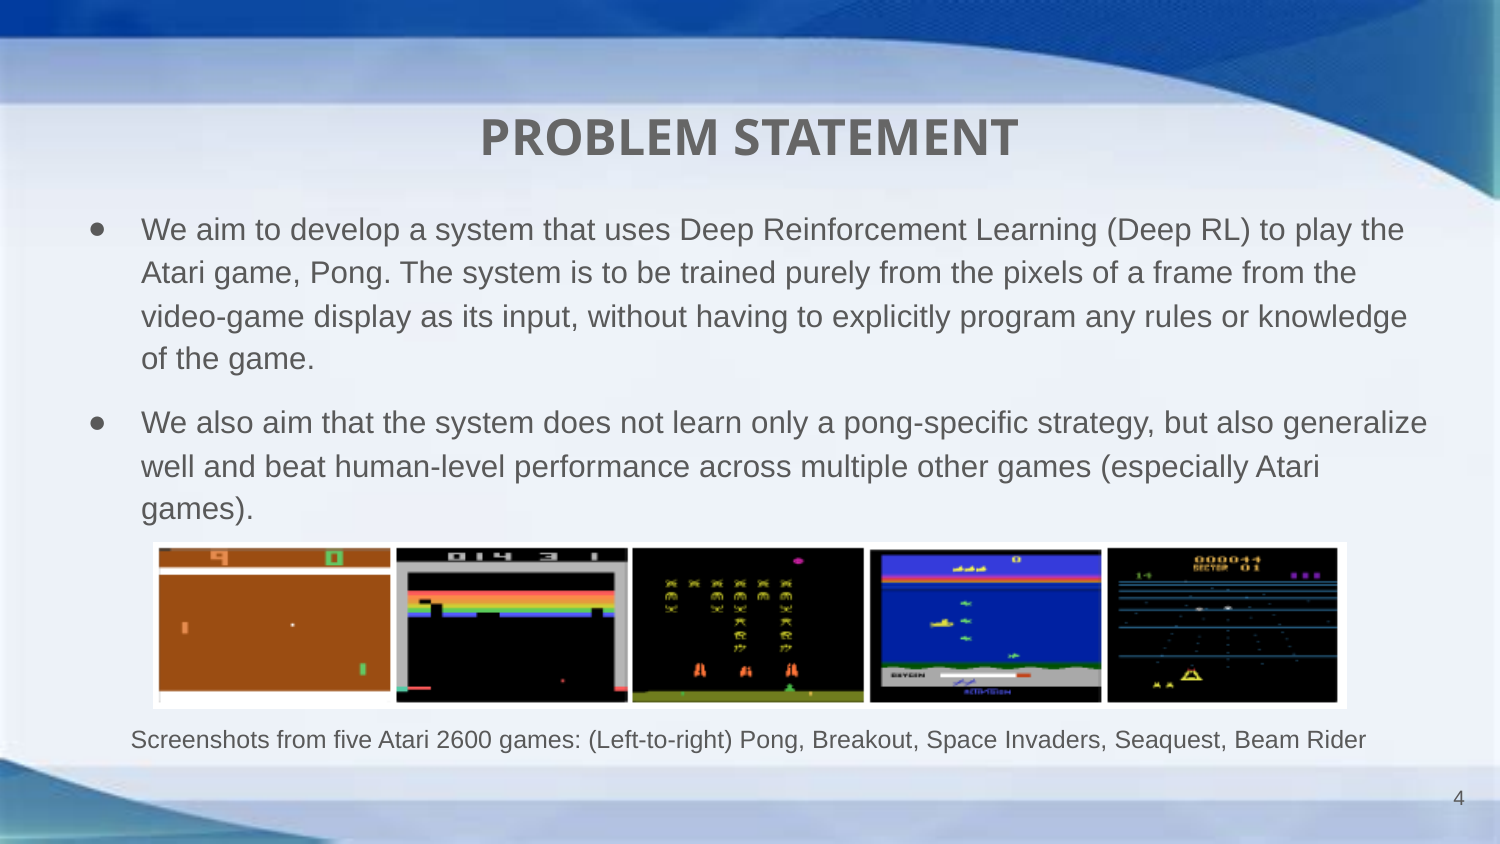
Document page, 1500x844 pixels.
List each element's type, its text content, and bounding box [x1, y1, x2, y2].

title PROBLEM STATEMENT [51, 90, 1449, 184]
slide_number ‹#› [1389, 764, 1480, 830]
list We aim to develop a system that uses Deep Reinforcement Learning (Deep RL) to play the Atari game, Pong. The system is to be trained purely from the pixels of a frame from the video-game display as its input, without having to explicitly program any rules or knowledge of the game. We also aim that the system does not learn only a pong-specific strategy, but also generalize well and beat human-level performance across multiple other games (especially Atari games). Screenshots from five Atari 2600 games: (Left-to-right) Pong, Breakout, Space Invaders, Seaquest, Beam Rider [51, 189, 1449, 807]
picture [0, 0, 1500, 844]
